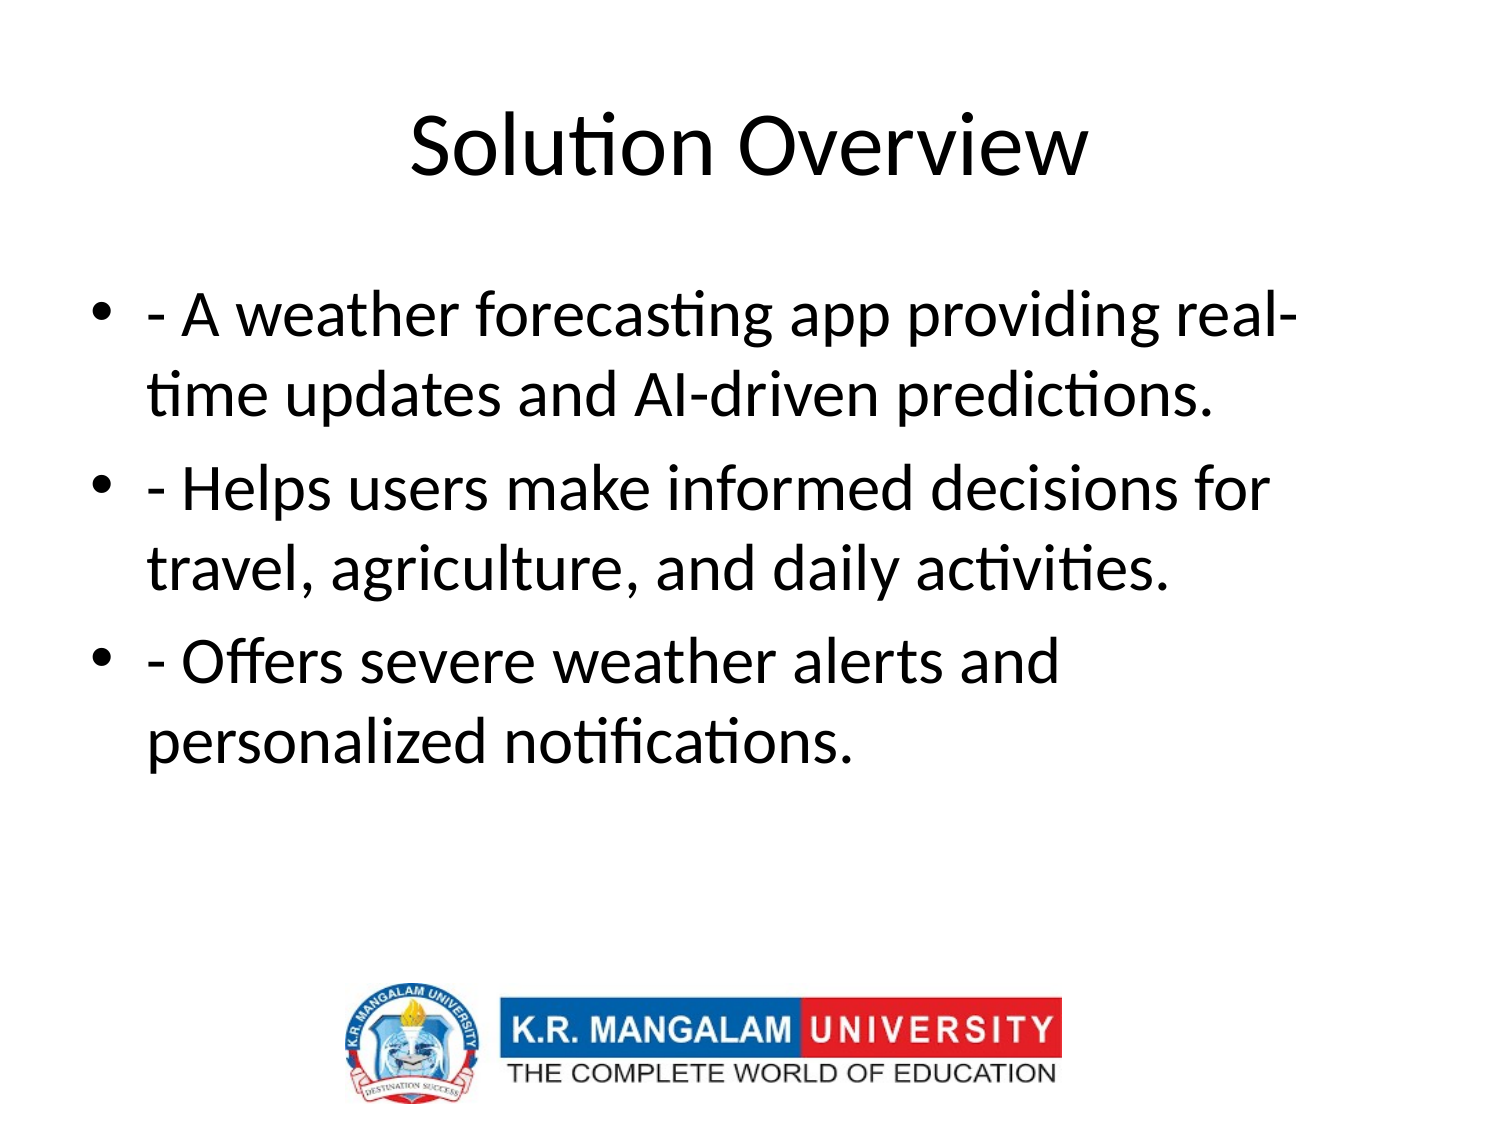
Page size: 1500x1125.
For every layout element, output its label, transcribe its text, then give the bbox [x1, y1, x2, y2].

picture [345, 983, 1062, 1105]
title Solution Overview [75, 45, 1425, 233]
list - A weather forecasting app providing real-time updates and AI-driven predictions. - Helps users make informed decisions for travel, agriculture, and daily activities. - Offers severe weather alerts and personalized notifications. [75, 262, 1425, 1005]
